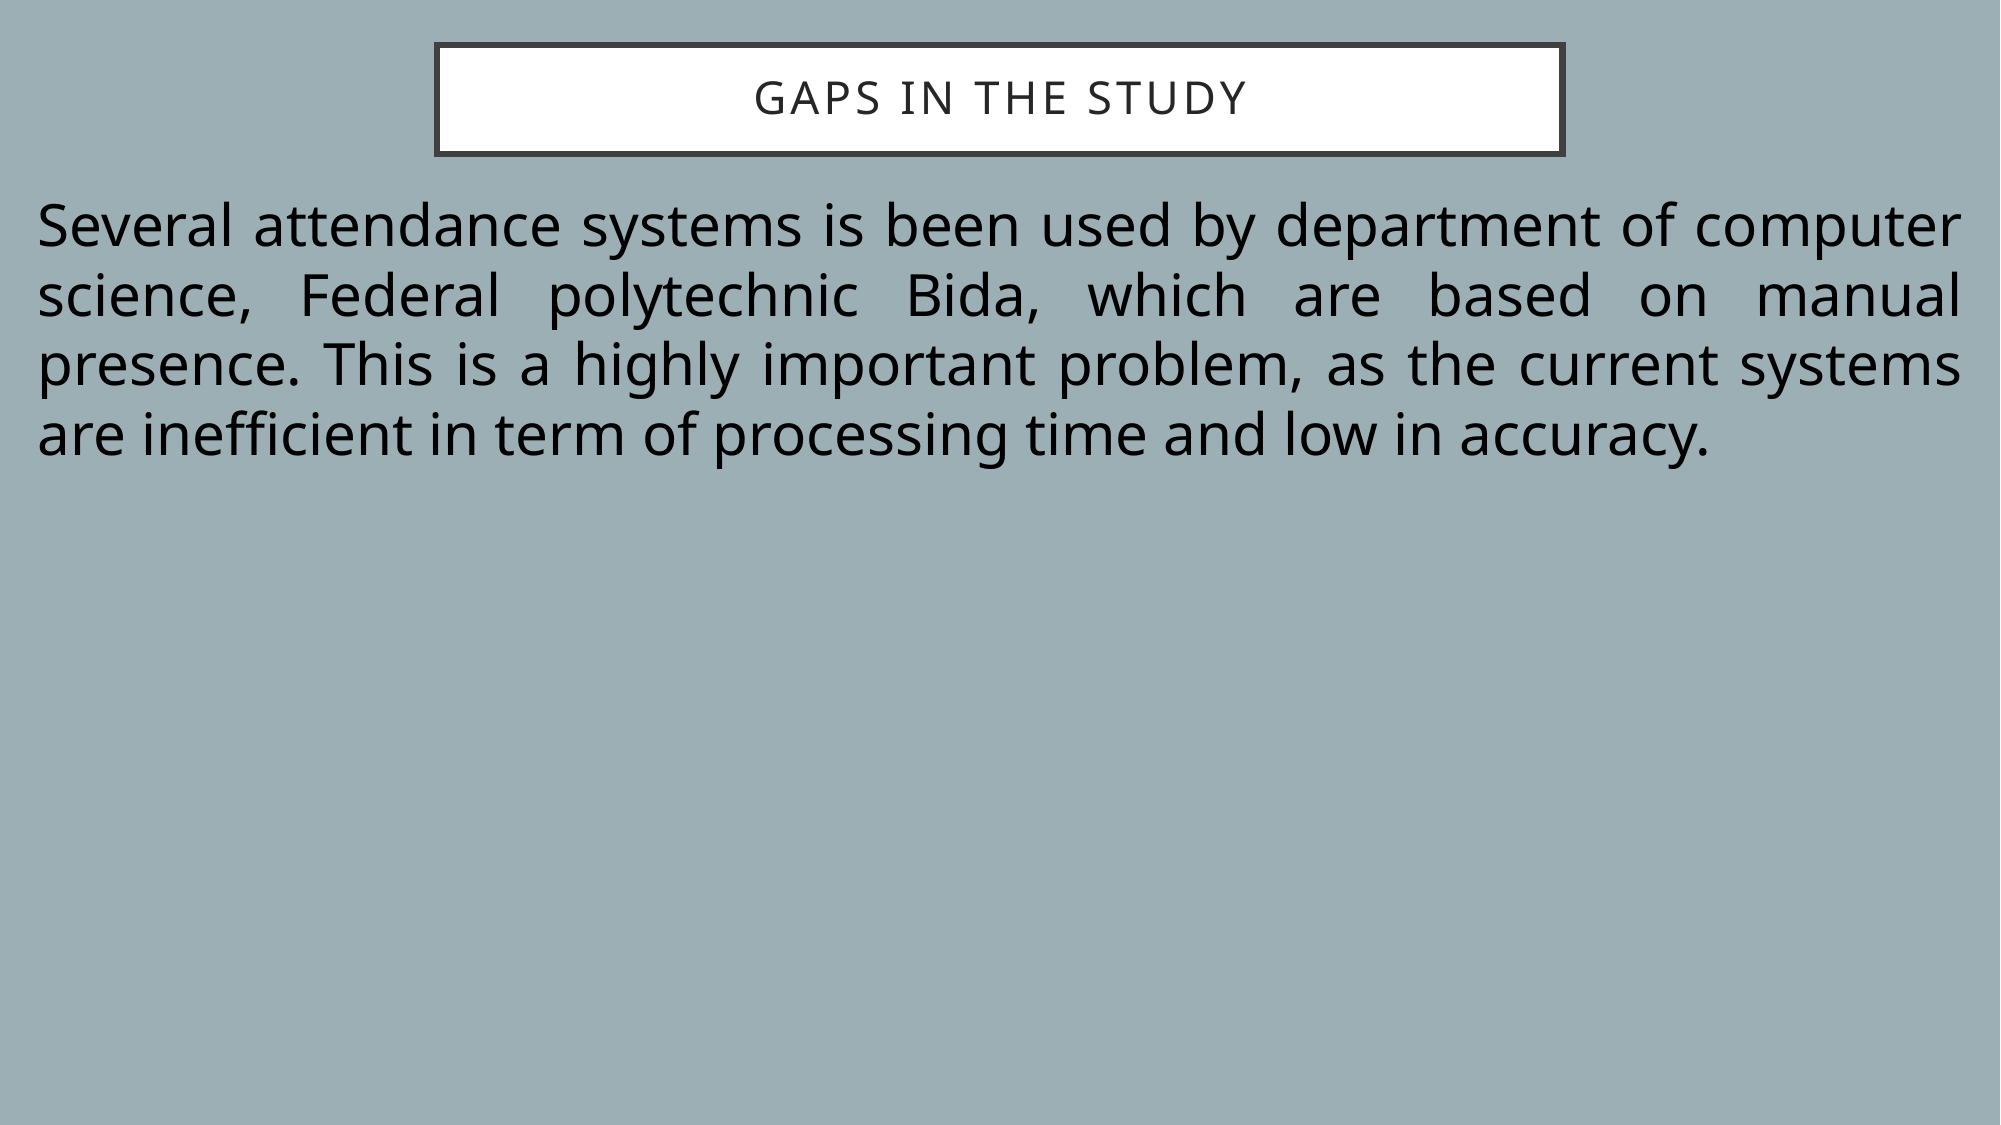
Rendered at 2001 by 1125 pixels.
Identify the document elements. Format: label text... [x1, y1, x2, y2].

title Gaps in the study [434, 42, 1566, 157]
subtitle Several attendance systems is been used by department of computer science, Federal polytechnic Bida, which are based on manual presence. This is a highly important problem, as the current systems are inefficient in term of processing time and low in accuracy. [22, 180, 1978, 872]
